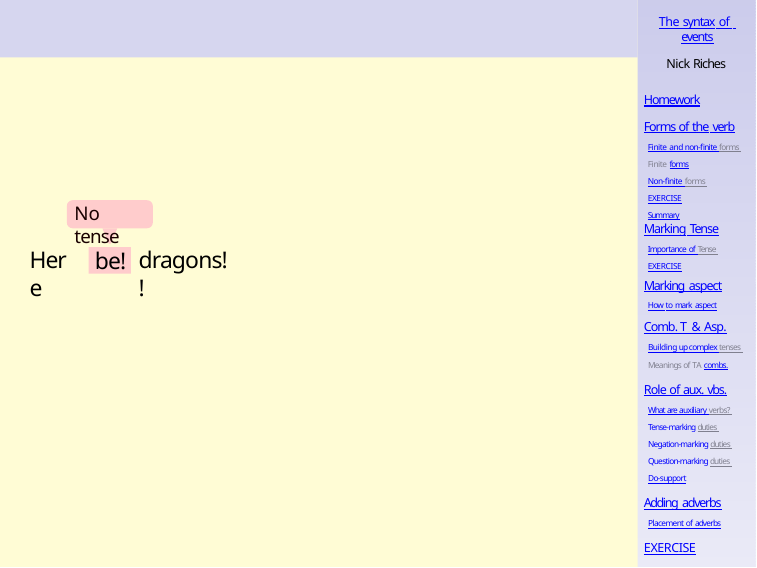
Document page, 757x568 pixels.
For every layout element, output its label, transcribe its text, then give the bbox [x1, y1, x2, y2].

text_box Forms of the verb Finite and non-finite forms Finite forms Non-finite forms EXERCISE Summary [641, 107, 749, 221]
text_box Here [27, 244, 76, 302]
text_box dragons!! [136, 244, 229, 302]
text_box Marking aspect How to mark aspect [641, 266, 731, 308]
text_box Comb. T & Asp. Building up complex tenses Meanings of TA combs. Role of aux. vbs. What are auxiliary verbs? Tense-marking duties Negation-marking duties Question-marking duties Do-support Adding adverbs Placement of adverbs EXERCISE Homework 3 / 47 [641, 308, 751, 568]
picture [637, 0, 756, 567]
text_box be! [88, 247, 131, 274]
text_box No tense [72, 199, 148, 247]
text_box [66, 200, 72, 229]
text_box Marking Tense Importance of Tense EXERCISE [641, 210, 728, 266]
text_box [0, 0, 638, 58]
text_box The syntax of events Nick Riches Homework [641, 13, 738, 107]
text_box [148, 200, 153, 229]
